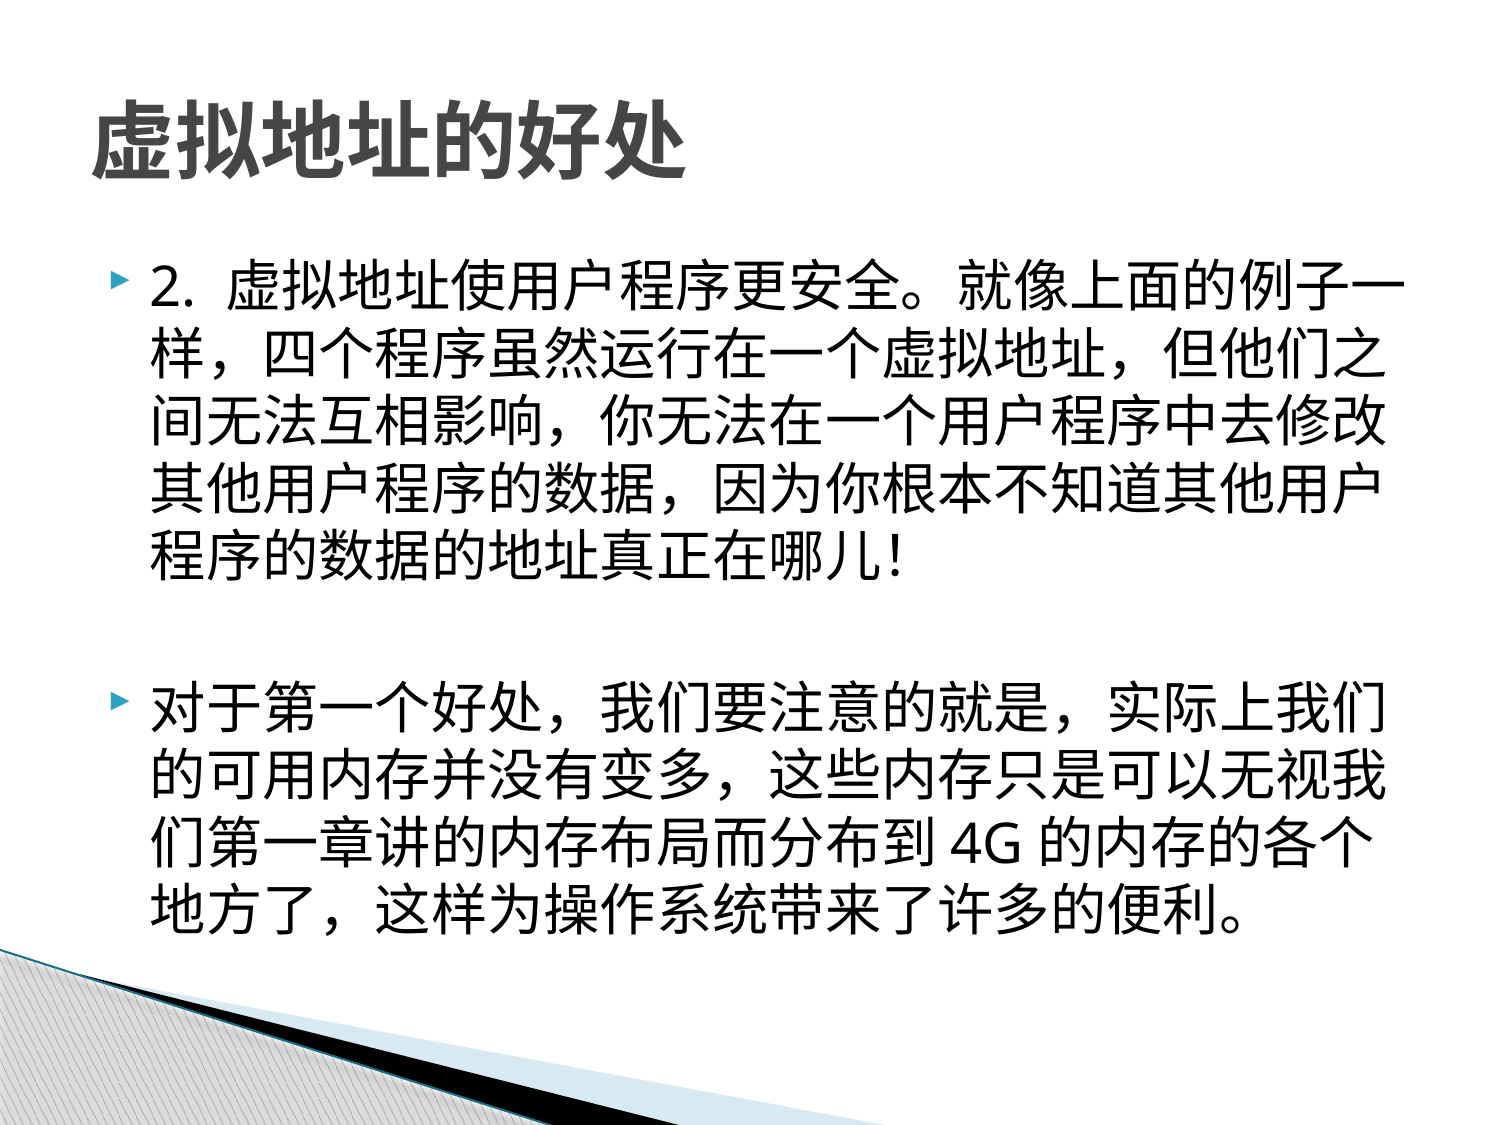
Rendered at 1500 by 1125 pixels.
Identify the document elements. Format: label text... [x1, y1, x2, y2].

title 虚拟地址的好处 [75, 45, 1425, 233]
list 2. 虚拟地址使用户程序更安全。就像上面的例子一样，四个程序虽然运行在一个虚拟地址，但他们之间无法互相影响，你无法在一个用户程序中去修改其他用户程序的数据，因为你根本不知道其他用户程序的数据的地址真正在哪儿！ 对于第一个好处，我们要注意的就是，实际上我们的可用内存并没有变多，这些内存只是可以无视我们第一章讲的内存布局而分布到4G的内存的各个地方了，这样为操作系统带来了许多的便利。 [75, 243, 1425, 986]
